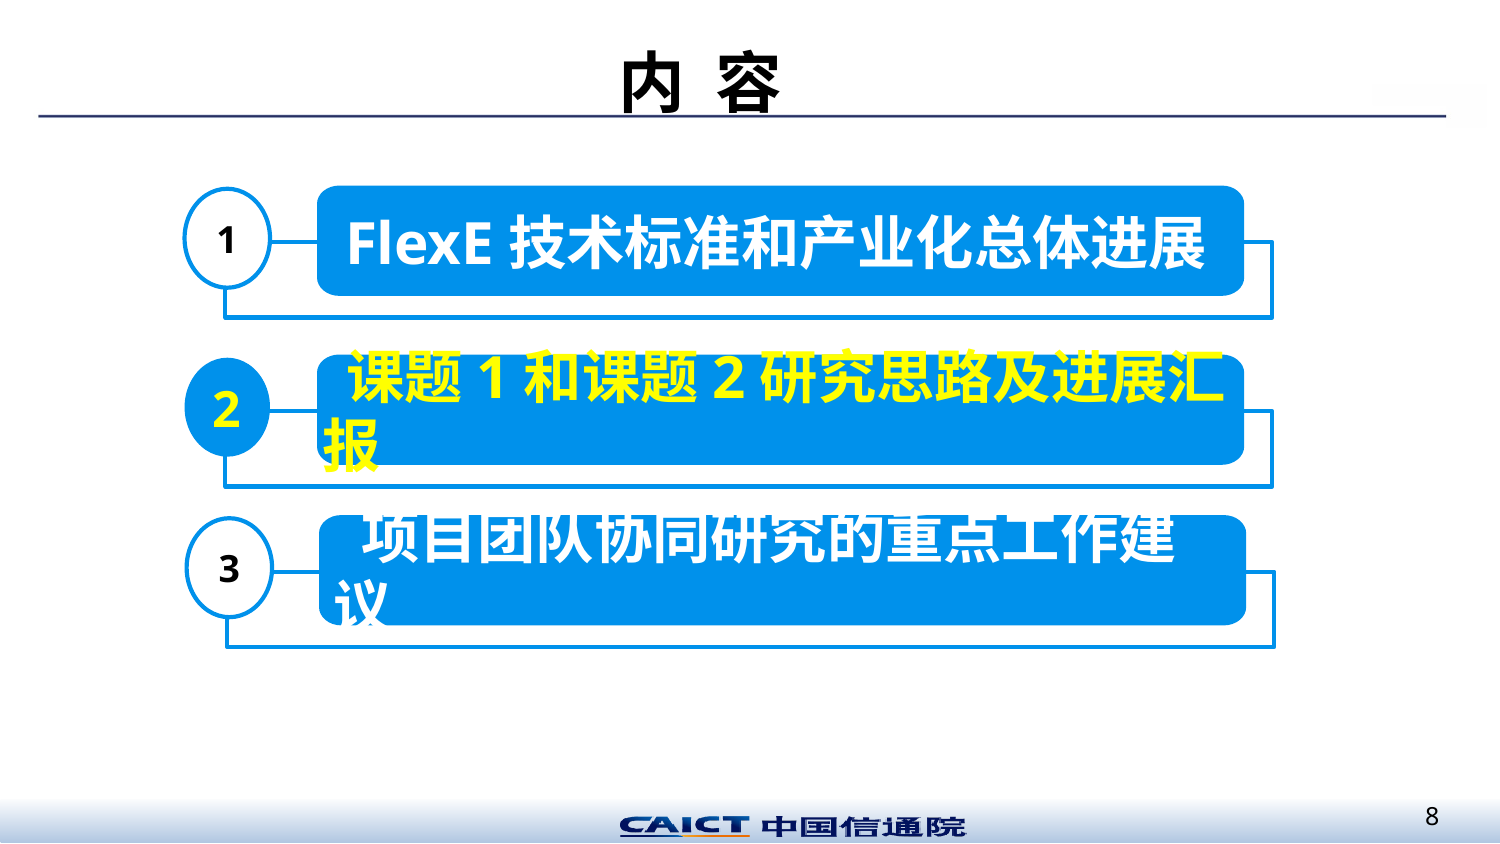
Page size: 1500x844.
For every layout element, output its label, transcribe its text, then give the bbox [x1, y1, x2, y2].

text_box 项目团队协同研究的重点工作建议 [316, 512, 1249, 628]
text_box 3 [184, 516, 275, 620]
text_box FlexE技术标准和产业化总体进展 [314, 183, 1247, 298]
text_box 2 [182, 355, 273, 459]
text_box [225, 570, 1276, 649]
text_box 课题1和课题2研究思路及进展汇报 [314, 352, 1247, 467]
text_box 1 [182, 186, 273, 290]
text_box 内 容 [530, 34, 794, 126]
text_box [223, 409, 1274, 489]
text_box [223, 240, 1274, 320]
picture [620, 816, 967, 837]
picture [0, 0, 1500, 844]
